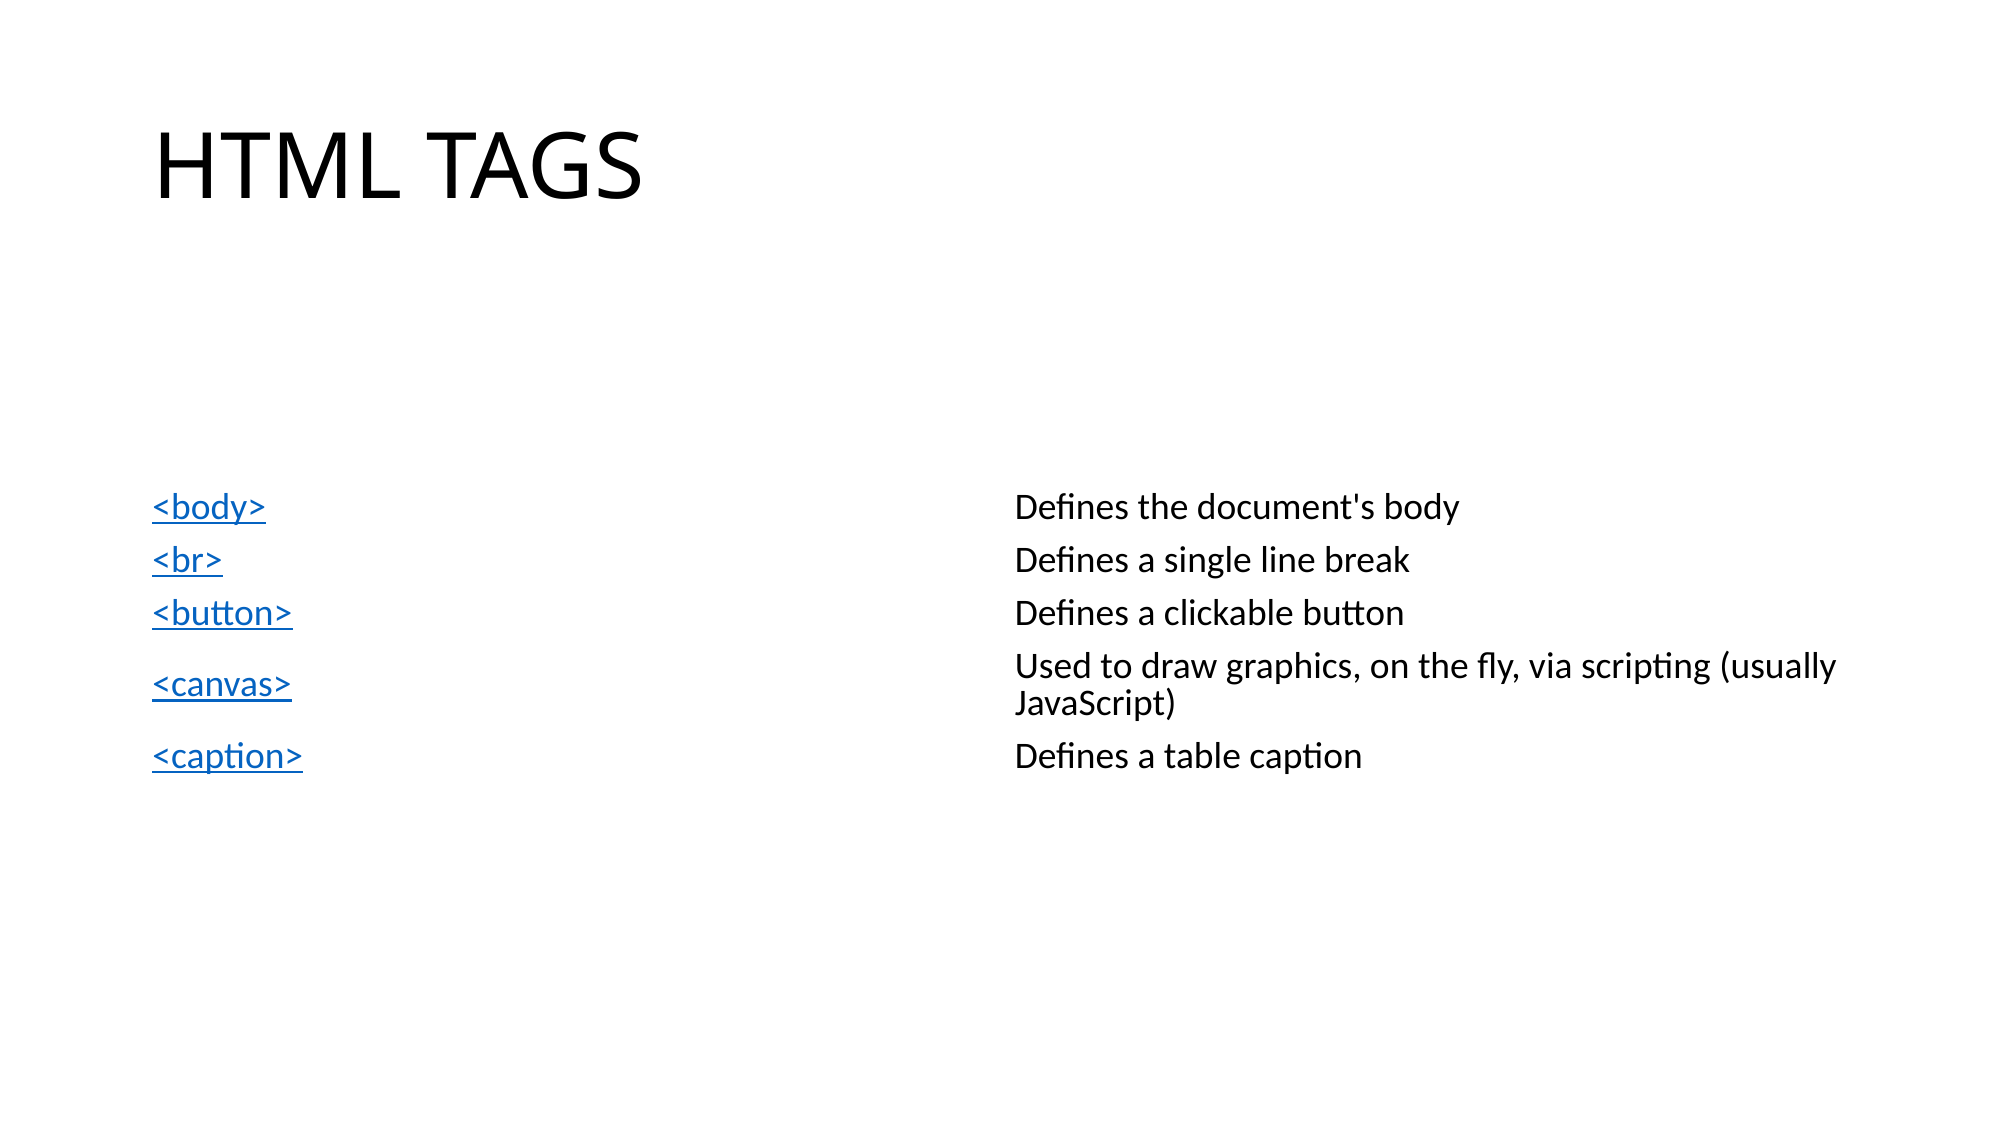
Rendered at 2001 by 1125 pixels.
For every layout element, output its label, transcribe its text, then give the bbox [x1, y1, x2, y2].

title HTML TAGS [137, 59, 1863, 278]
table_cell Defines a table caption [1000, 733, 1862, 786]
table_cell Defines a clickable button [1000, 589, 1862, 642]
table_cell Defines a single line break [1000, 537, 1862, 589]
table_cell <br> [137, 537, 1000, 589]
table_header <body> [137, 484, 1000, 537]
table_cell <caption> [137, 733, 1000, 786]
table_header Defines the document's body [1000, 484, 1862, 537]
table_cell <canvas> [137, 642, 1000, 733]
table_cell <button> [137, 589, 1000, 642]
table_cell Used to draw graphics, on the fly, via scripting (usually JavaScript) [1000, 642, 1862, 733]
